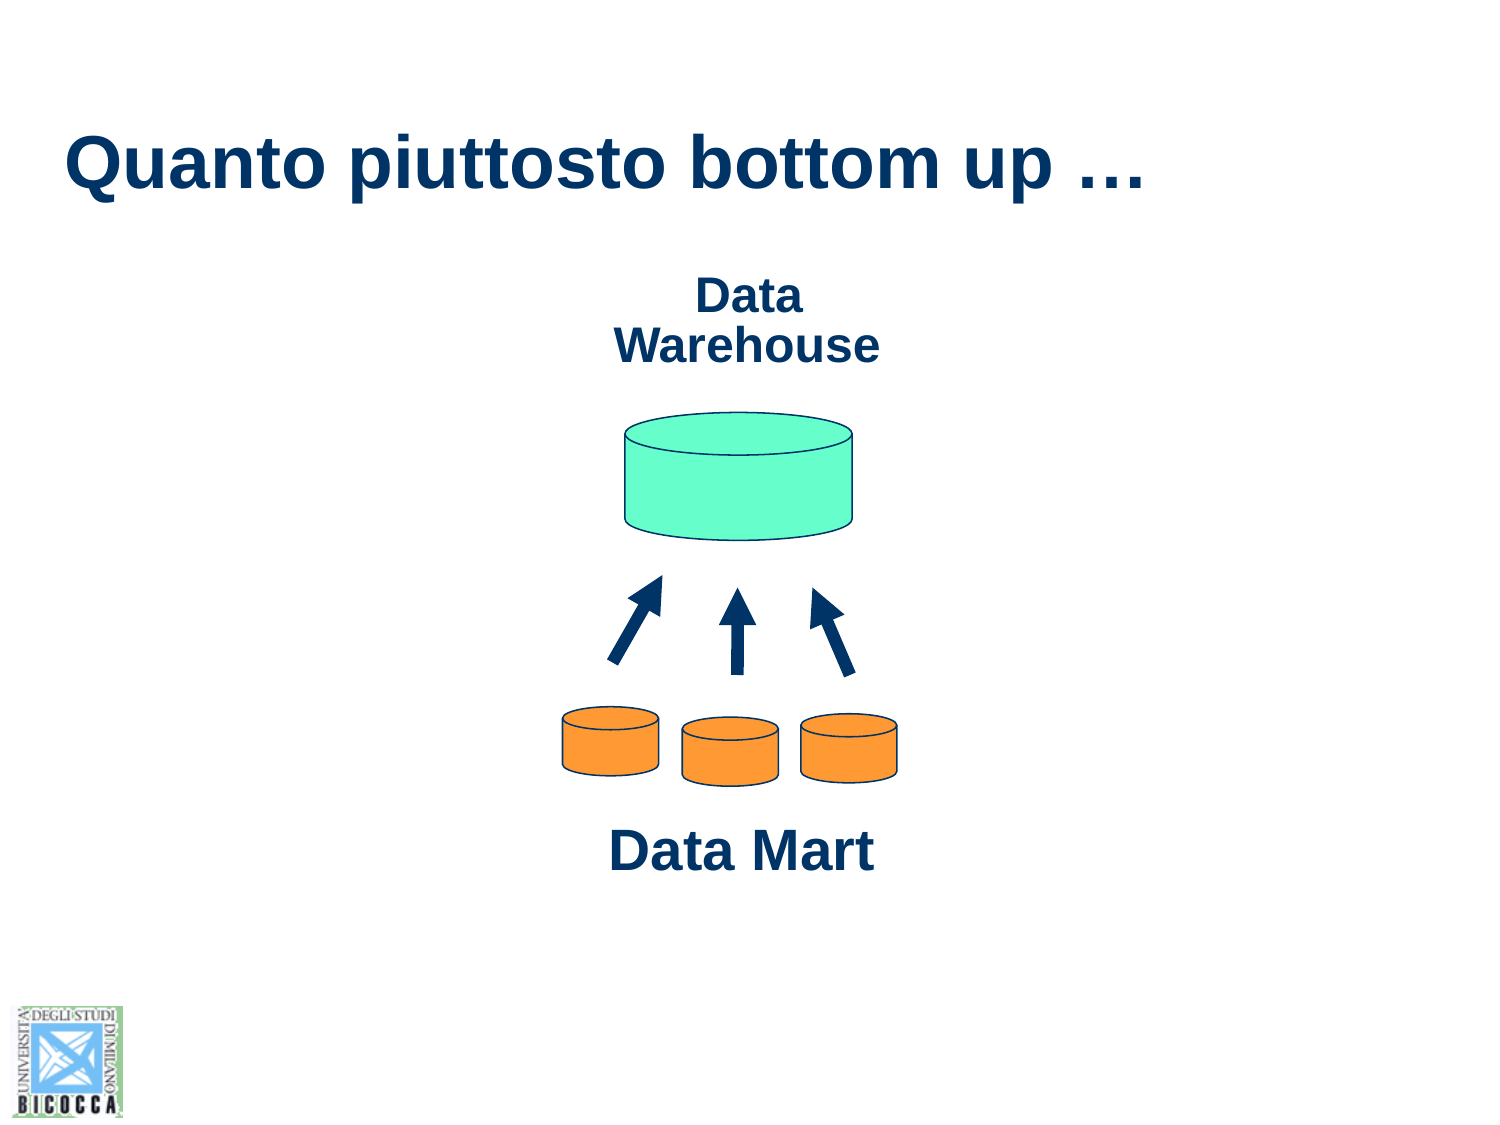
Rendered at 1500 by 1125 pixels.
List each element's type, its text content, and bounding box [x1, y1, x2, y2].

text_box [612, 574, 851, 676]
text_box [562, 706, 898, 882]
picture [10, 1005, 124, 1119]
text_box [612, 262, 883, 541]
title Quanto piuttosto bottom up … [50, 37, 1400, 213]
